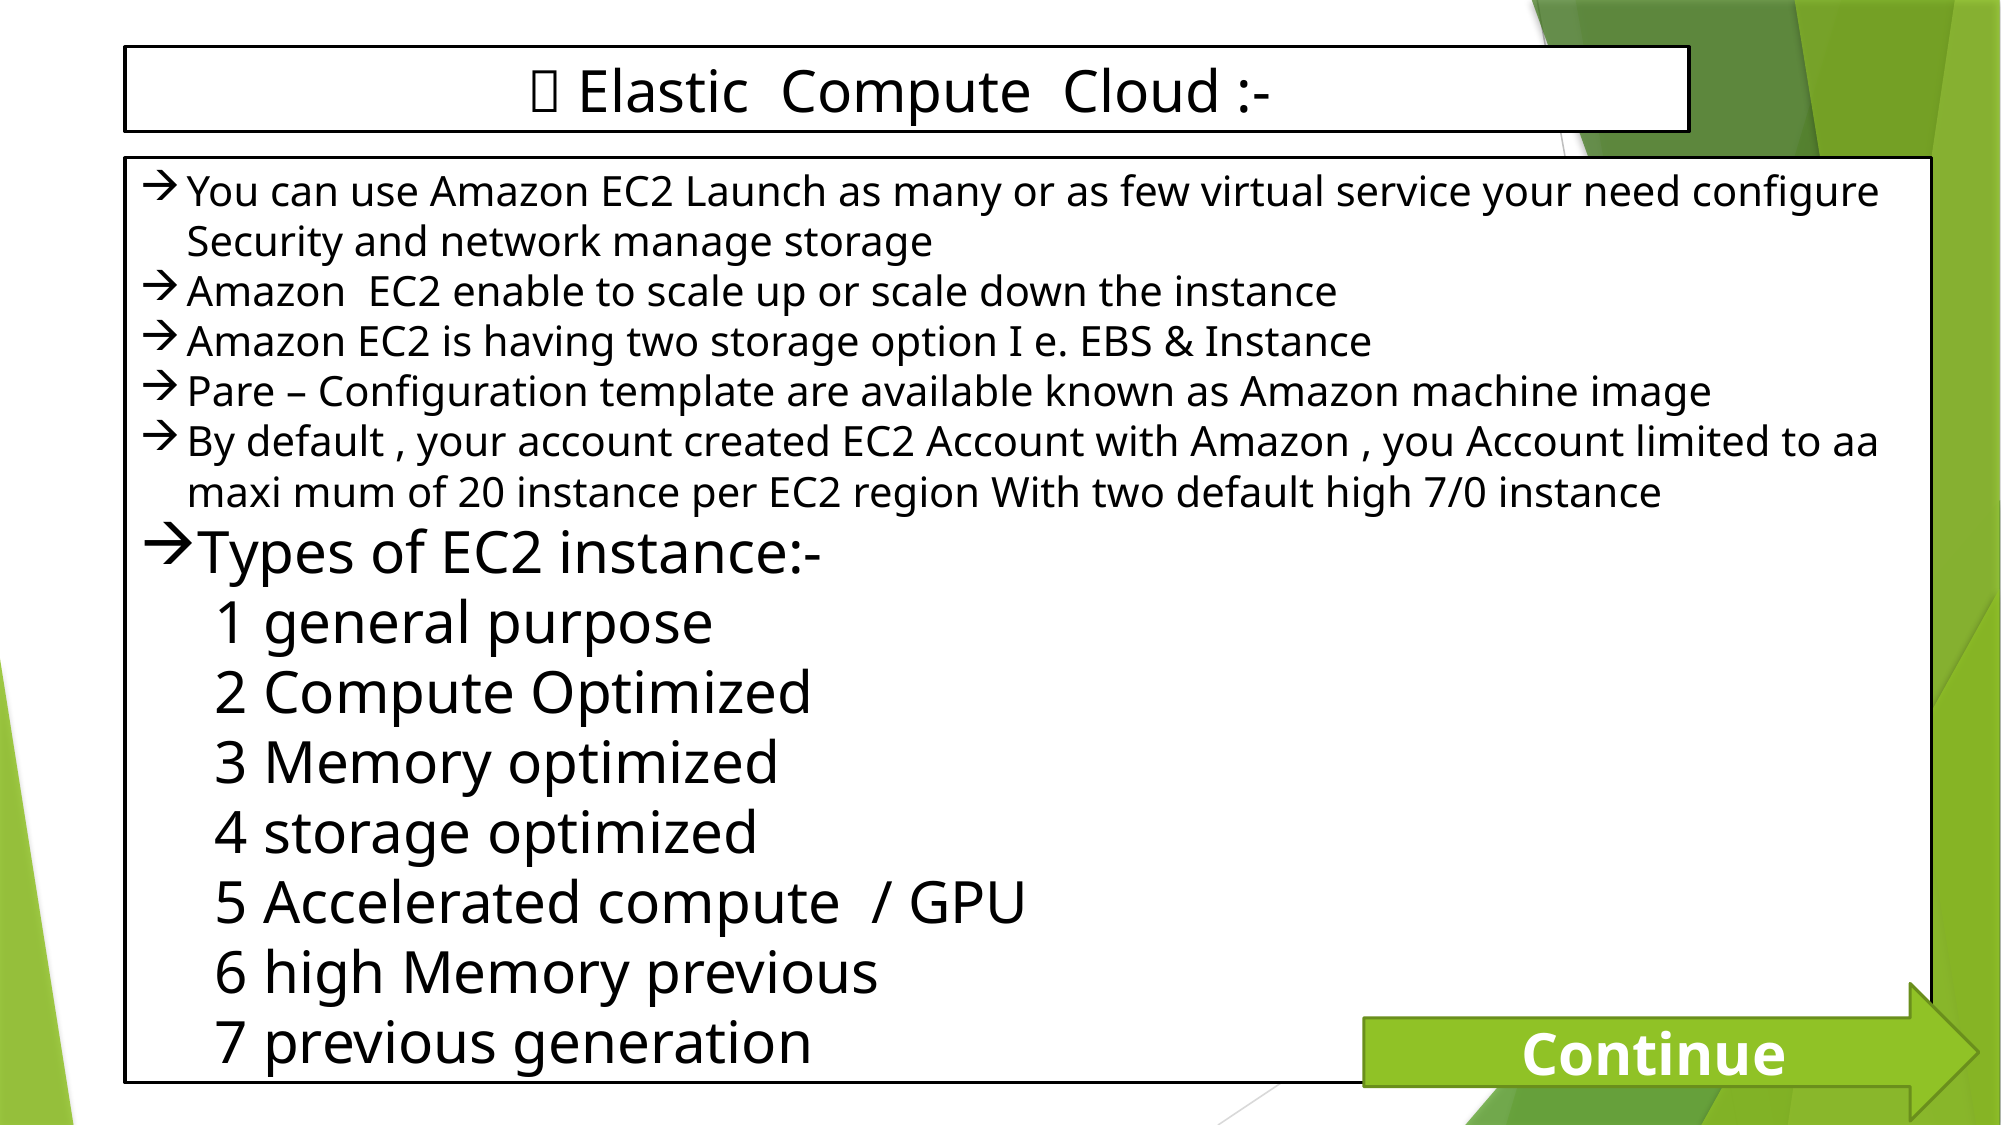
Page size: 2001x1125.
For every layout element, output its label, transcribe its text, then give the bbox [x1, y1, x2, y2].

text_box Continue [1362, 982, 1980, 1123]
text_box  Elastic Compute Cloud :- [123, 45, 1691, 133]
text_box You can use Amazon EC2 Launch as many or as few virtual service your need configure Security and network manage storage Amazon EC2 enable to scale up or scale down the instance Amazon EC2 is having two storage option I e. EBS & Instance Pare – Configuration template are available known as Amazon machine image By default , your account created EC2 Account with Amazon , you Account limited to aa maxi mum of 20 instance per EC2 region With two default high 7/0 instance Types of EC2 instance:- 1 general purpose 2 Compute Optimized 3 Memory optimized 4 storage optimized 5 Accelerated compute / GPU 6 high Memory previous 7 previous generation [123, 156, 1933, 1084]
